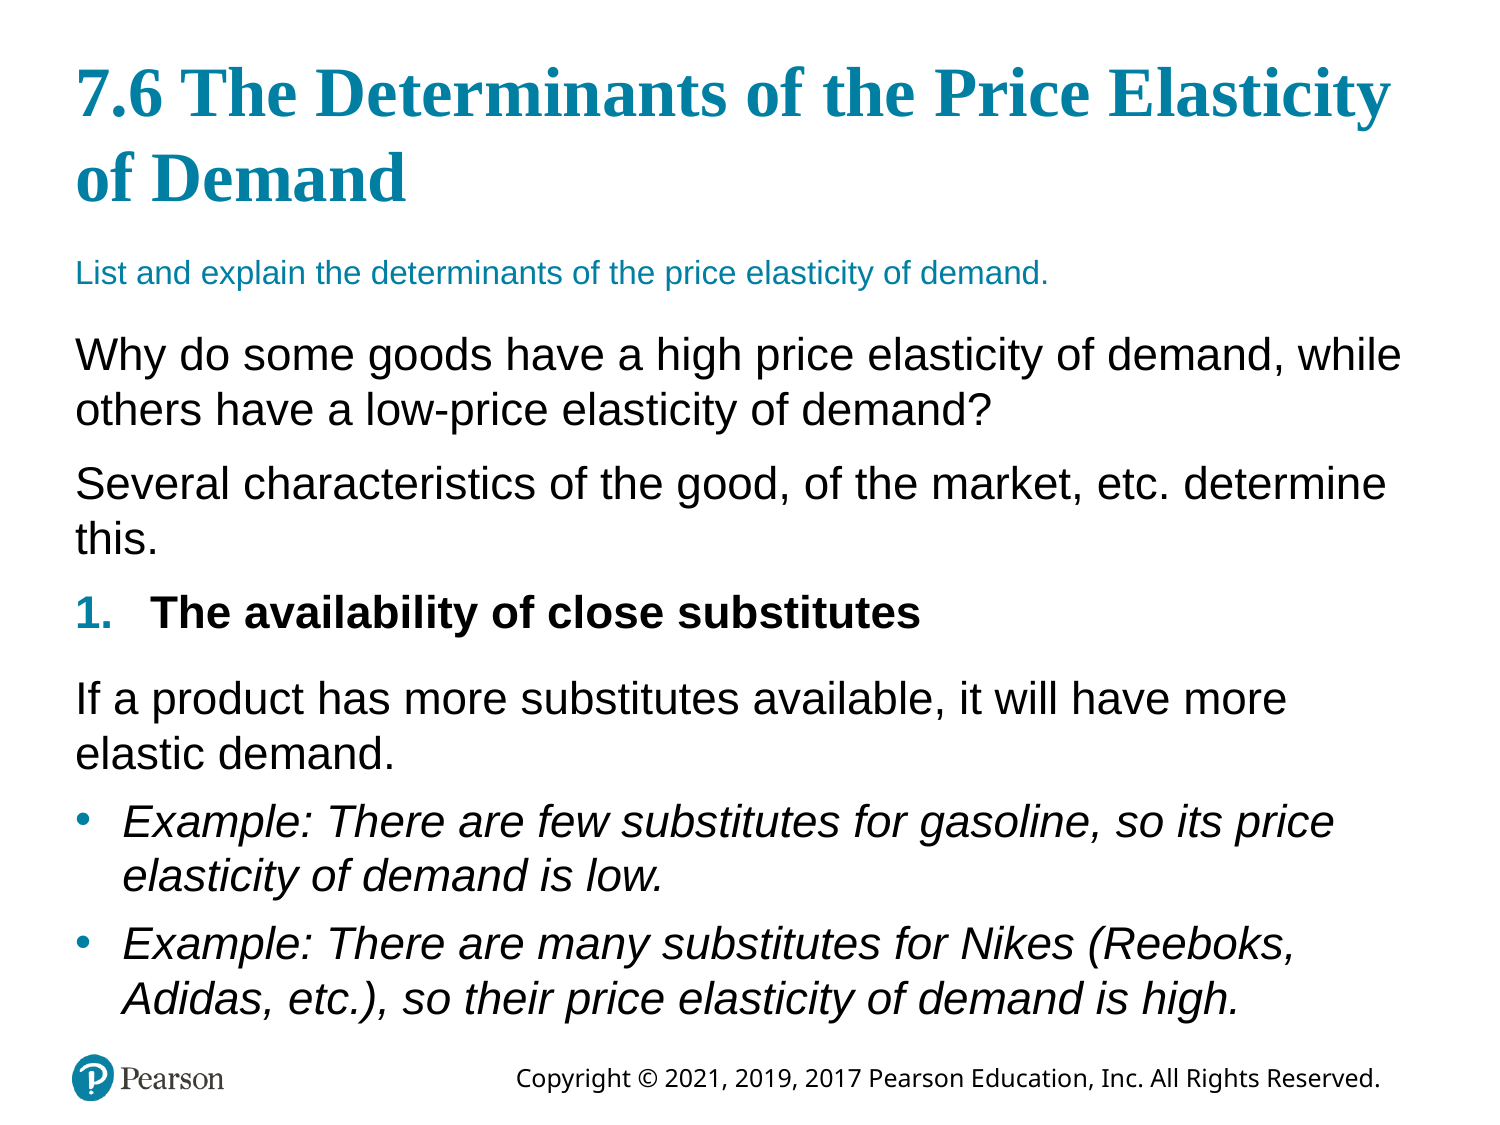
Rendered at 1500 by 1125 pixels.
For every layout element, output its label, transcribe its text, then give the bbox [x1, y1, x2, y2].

title 7.6 The Determinants of the Price Elasticity of Demand [75, 35, 1425, 216]
picture [72, 1054, 89, 1072]
list Why do some goods have a high price elasticity of demand, while others have a low-price elasticity of demand? Several characteristics of the good, of the market, etc. determine this. The availability of close substitutes If a product has more substitutes available, it will have more elastic demand. Example: There are few substitutes for gasoline, so its price elasticity of demand is low. Example: There are many substitutes for Nikes (Reeboks, Adidas, etc.), so their price elasticity of demand is high. [75, 324, 1425, 1038]
picture [72, 1087, 83, 1101]
picture [99, 1054, 224, 1101]
list List and explain the determinants of the price elasticity of demand. [75, 217, 1425, 324]
picture [81, 1064, 107, 1089]
